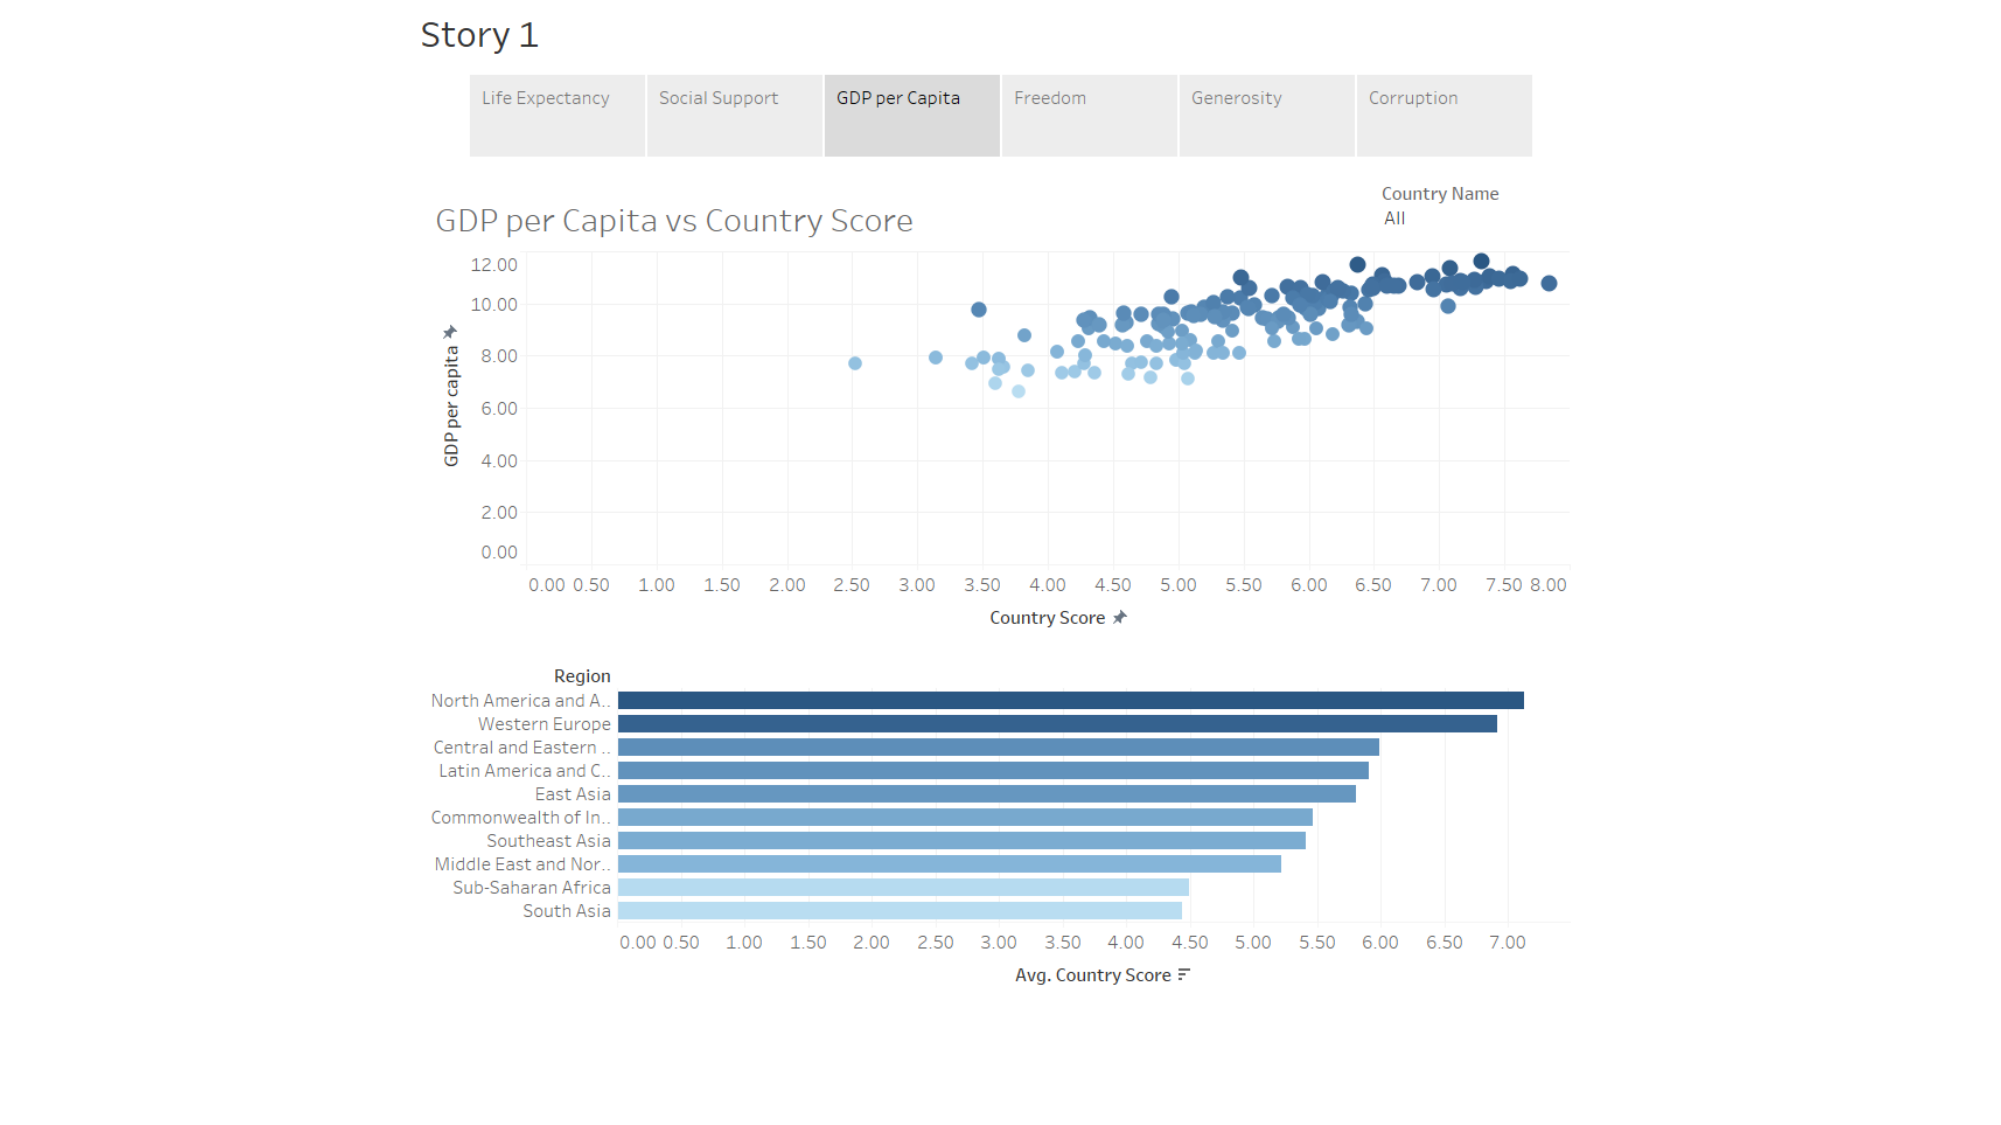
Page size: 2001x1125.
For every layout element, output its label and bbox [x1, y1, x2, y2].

picture [407, 0, 1593, 1125]
